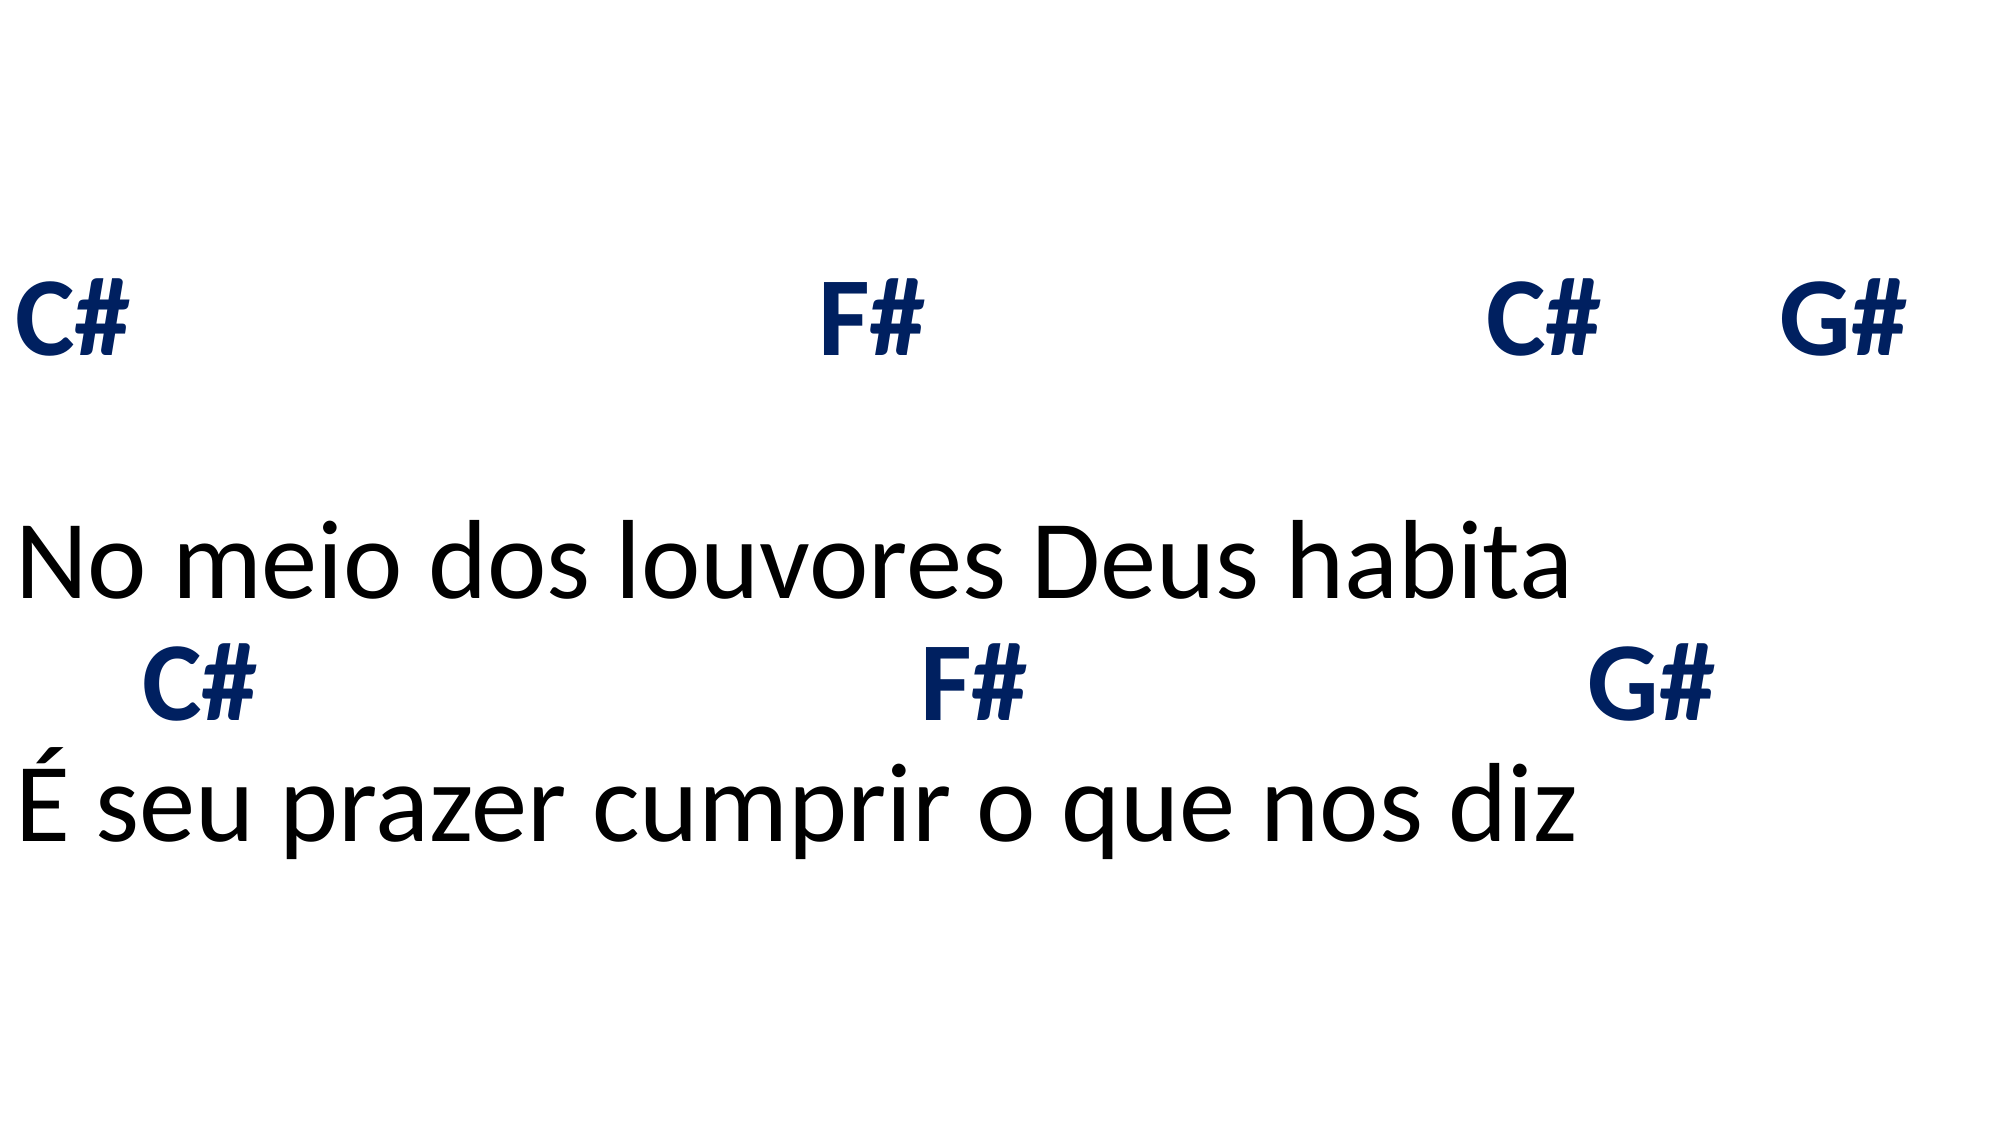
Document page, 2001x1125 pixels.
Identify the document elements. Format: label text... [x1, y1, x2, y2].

title C# F# C# G# No meio dos louvores Deus habita C# F# G# É seu prazer cumprir o que nos diz [0, 0, 2000, 1125]
